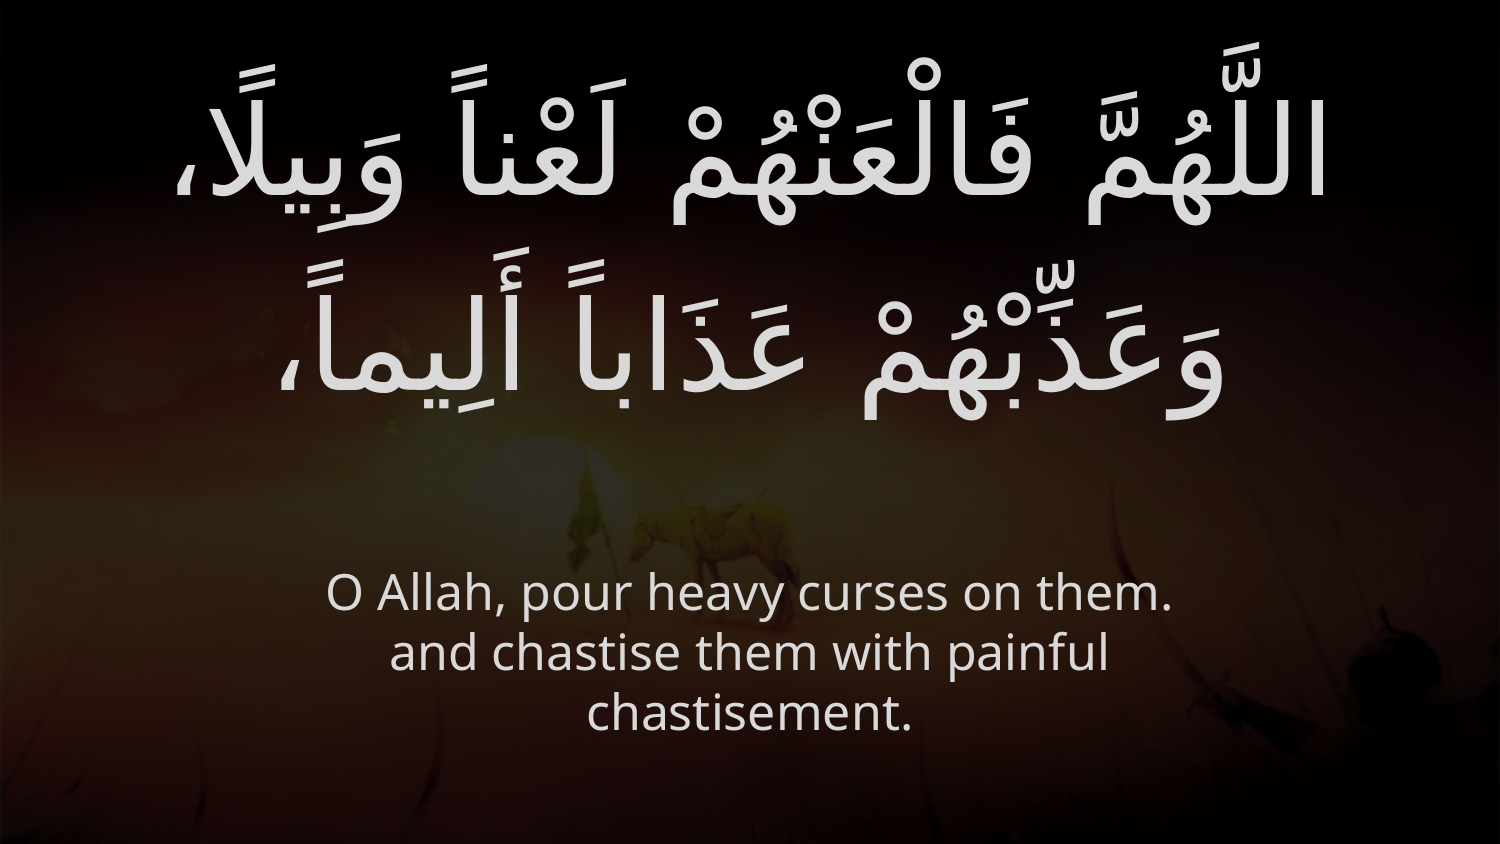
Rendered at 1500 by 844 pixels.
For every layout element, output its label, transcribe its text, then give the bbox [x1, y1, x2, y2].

title اللَّهُمَّ فَالْعَنْهُمْ لَعْناً وَبِيلًا، وَعَذِّبْهُمْ عَذَاباً أَلِيماً، [0, 150, 1500, 291]
list O Allah, pour heavy curses on them. and chastise them with painful chastisement. [267, 553, 1233, 788]
